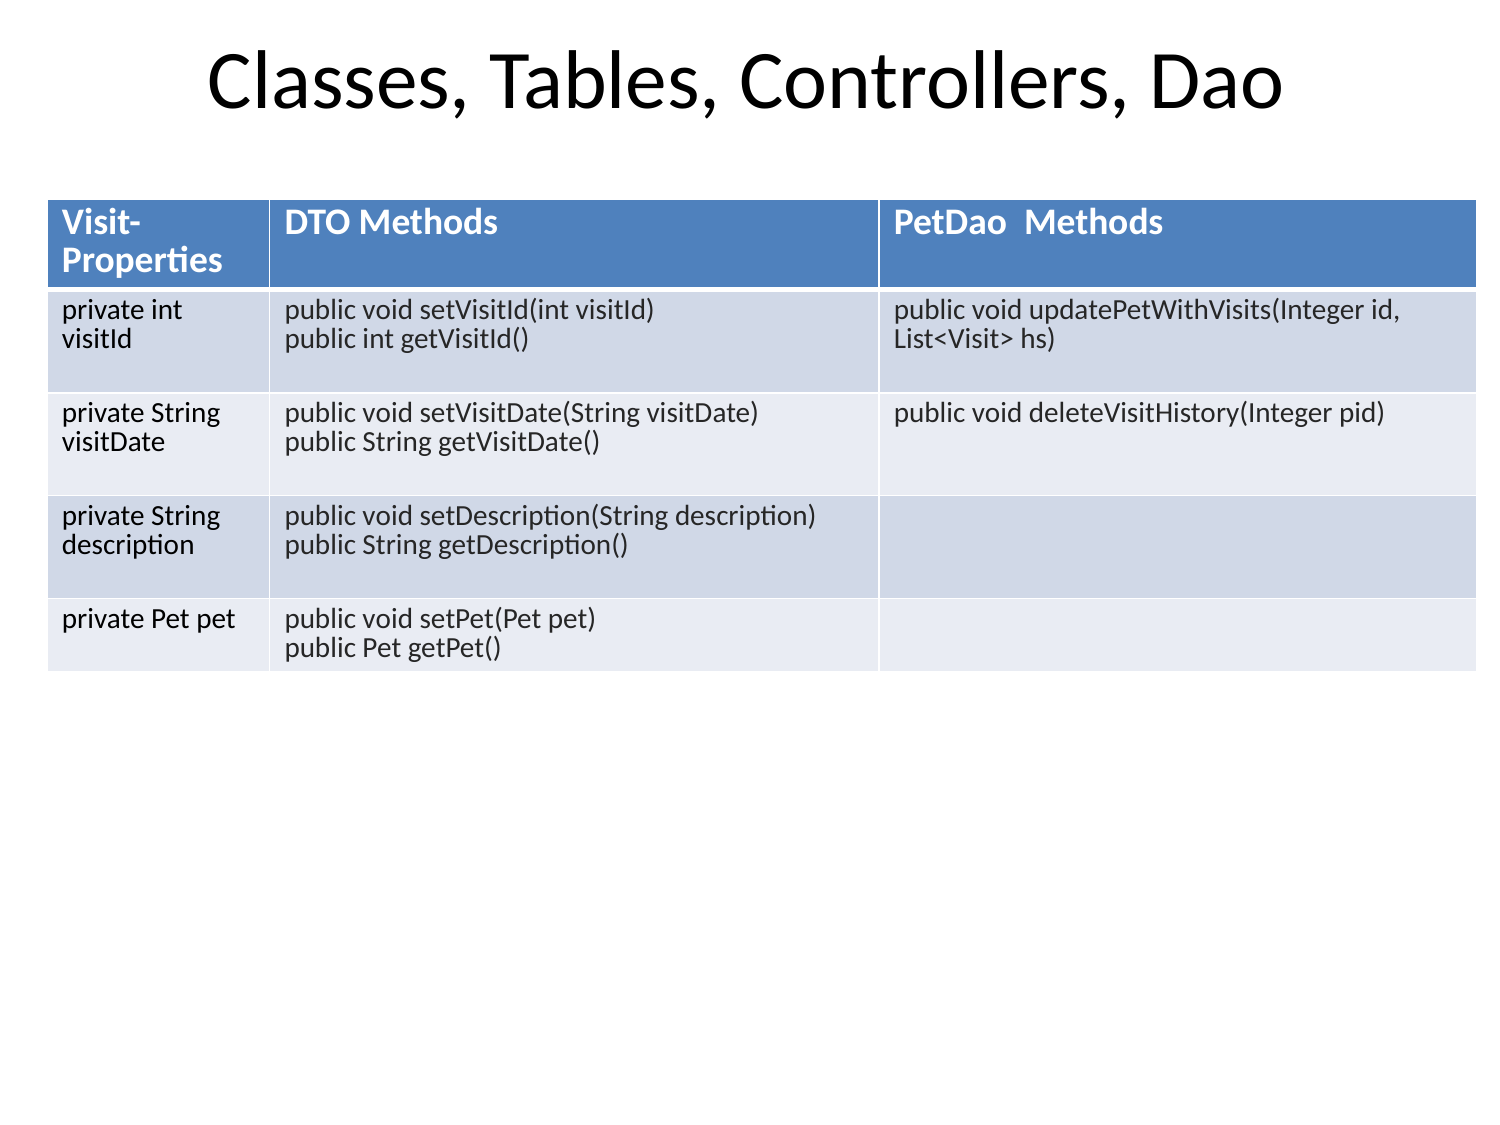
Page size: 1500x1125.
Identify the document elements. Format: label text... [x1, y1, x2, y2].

table_cell private int visitId [48, 292, 269, 392]
table_cell public void deleteVisitHistory(Integer pid) [880, 394, 1476, 495]
table_header PetDao Methods [880, 200, 1476, 287]
table_cell public void setDescription(String description) public String getDescription() [270, 496, 878, 598]
table_cell private String description [48, 496, 269, 598]
table_header Visit-Properties [48, 200, 269, 287]
table_cell public void setPet(Pet pet) public Pet getPet() [270, 599, 878, 671]
table_cell public void setVisitDate(String visitDate) public String getVisitDate() [270, 394, 878, 495]
table_header DTO Methods [270, 200, 878, 287]
text_box Classes, Tables, Controllers, Dao [75, 45, 1418, 106]
table_cell [880, 599, 1476, 671]
table_cell public void setVisitId(int visitId) public int getVisitId() [270, 292, 878, 392]
table_cell [880, 496, 1476, 598]
table_cell private Pet pet [48, 599, 269, 671]
table_cell public void updatePetWithVisits(Integer id, List<Visit> hs) [880, 292, 1476, 392]
table_cell private String visitDate [48, 394, 269, 495]
